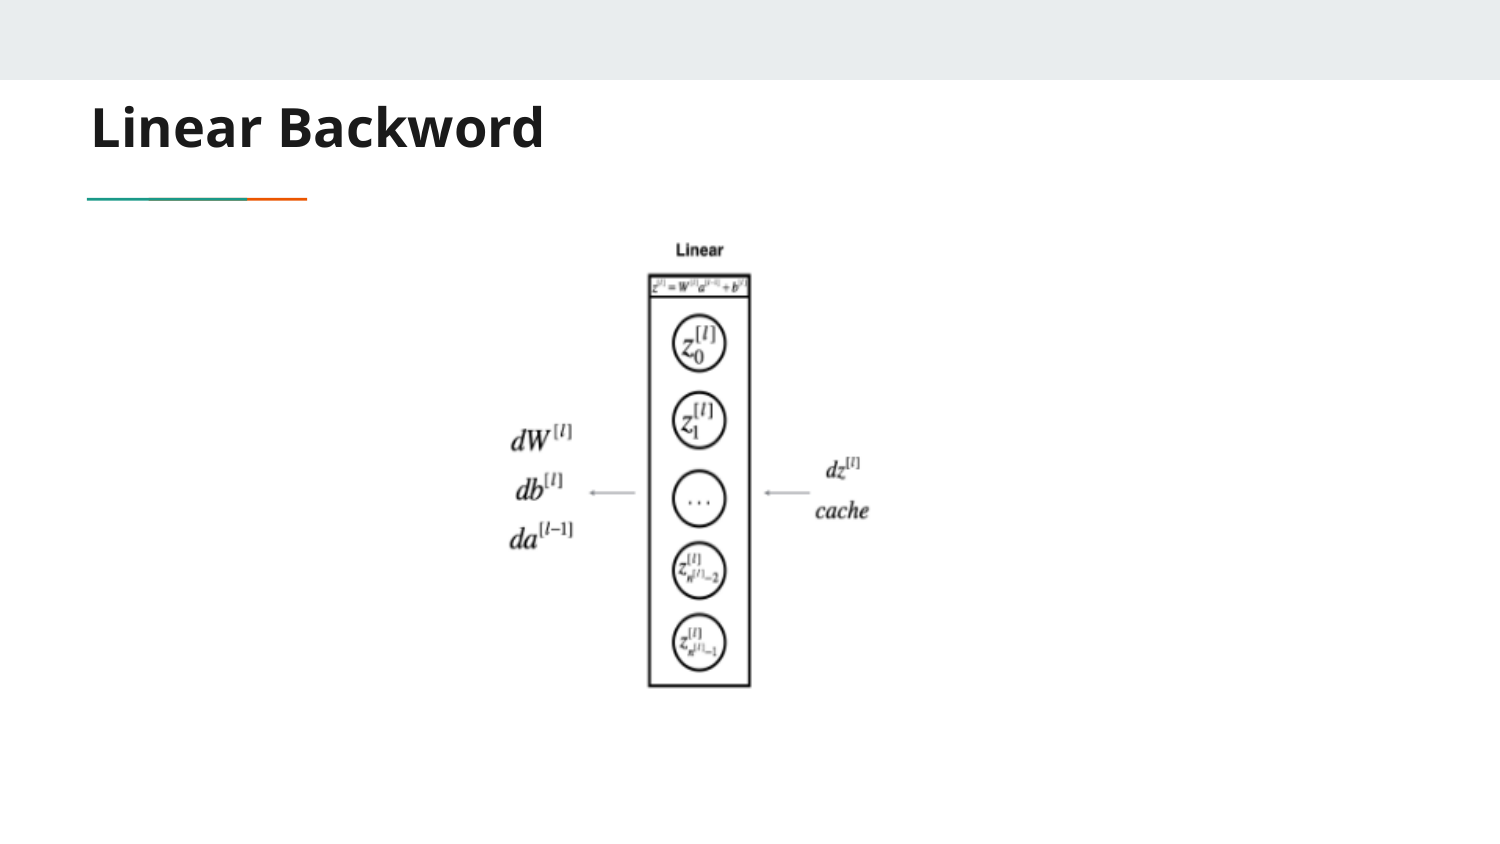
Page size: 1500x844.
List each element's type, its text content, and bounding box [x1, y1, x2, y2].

title Linear Backword [75, 78, 1338, 166]
picture [65, 227, 1398, 695]
